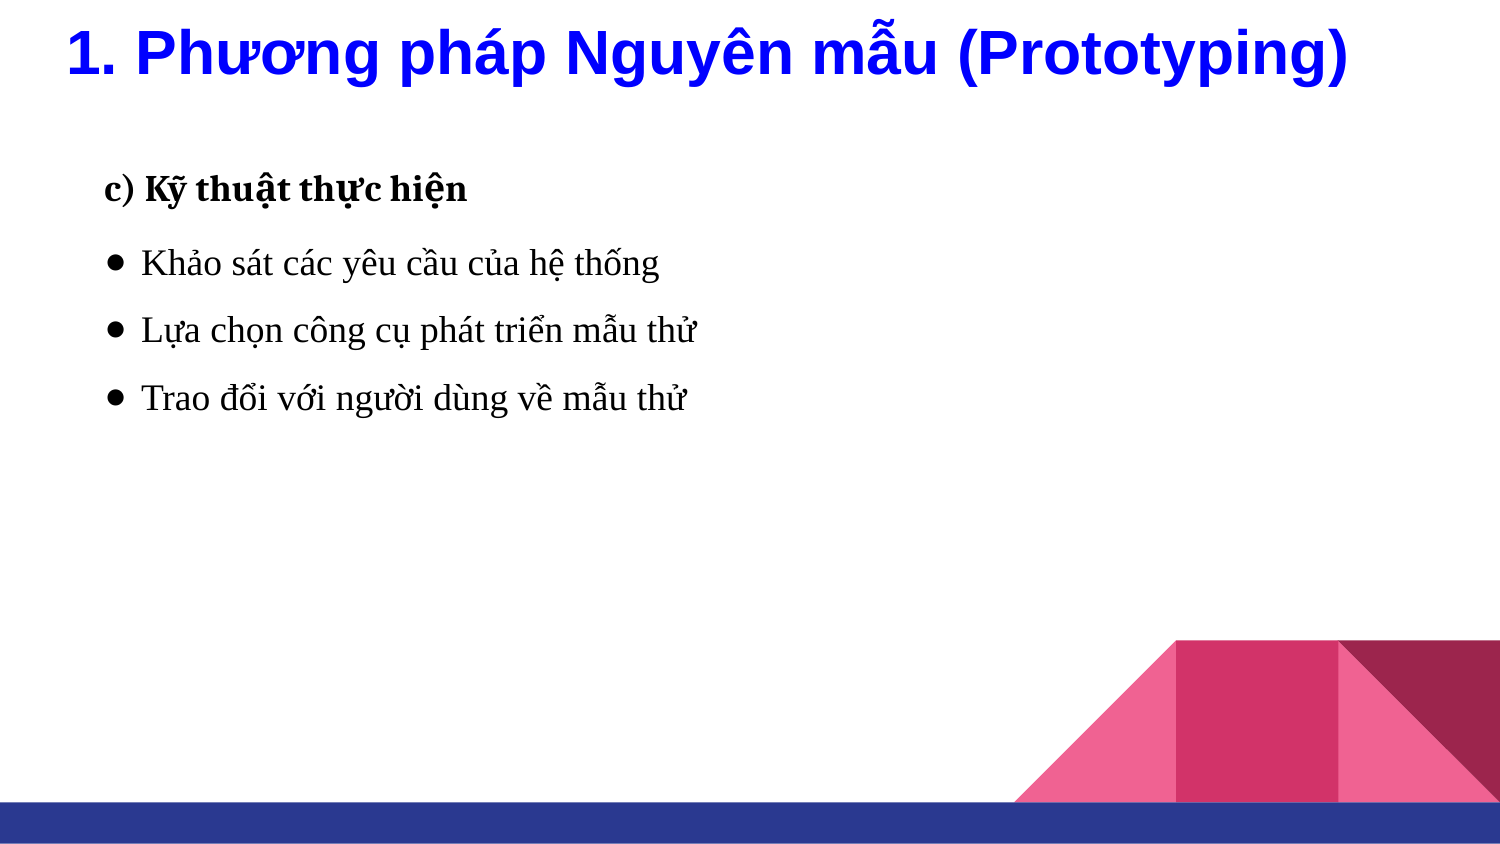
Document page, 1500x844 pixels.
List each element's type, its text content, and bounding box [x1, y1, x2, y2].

title 1. Phương pháp Nguyên mẫu (Prototyping) [51, 0, 1449, 100]
list c) Kỹ thuật thực hiện Khảo sát các yêu cầu của hệ thống Lựa chọn công cụ phát triển mẫu thử Trao đổi với người dùng về mẫu thử [51, 126, 1449, 750]
